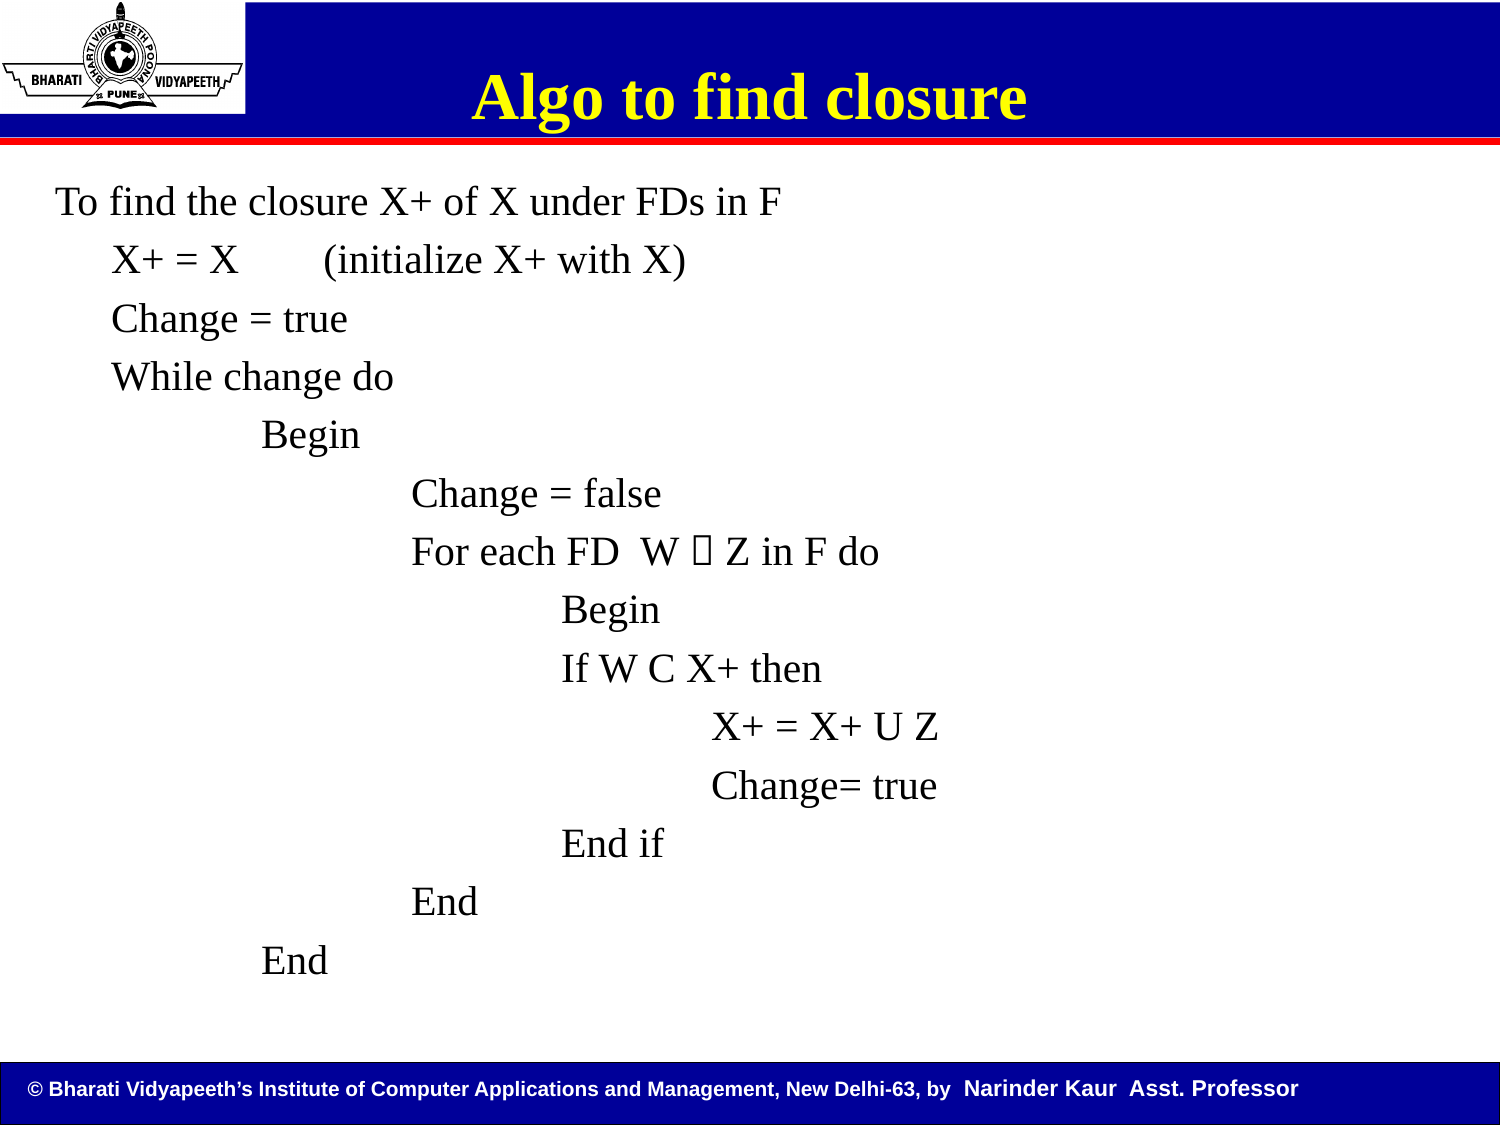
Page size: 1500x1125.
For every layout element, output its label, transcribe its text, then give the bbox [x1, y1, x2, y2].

list To find the closure X+ of X under FDs in F X+ = X (initialize X+ with X) Change = true While change do Begin Change = false For each FD W  Z in F do Begin If W C X+ then X+ = X+ U Z Change= true End if End End [39, 166, 1469, 1024]
picture [2, 2, 243, 109]
title Algo to find closure [75, 45, 1425, 166]
